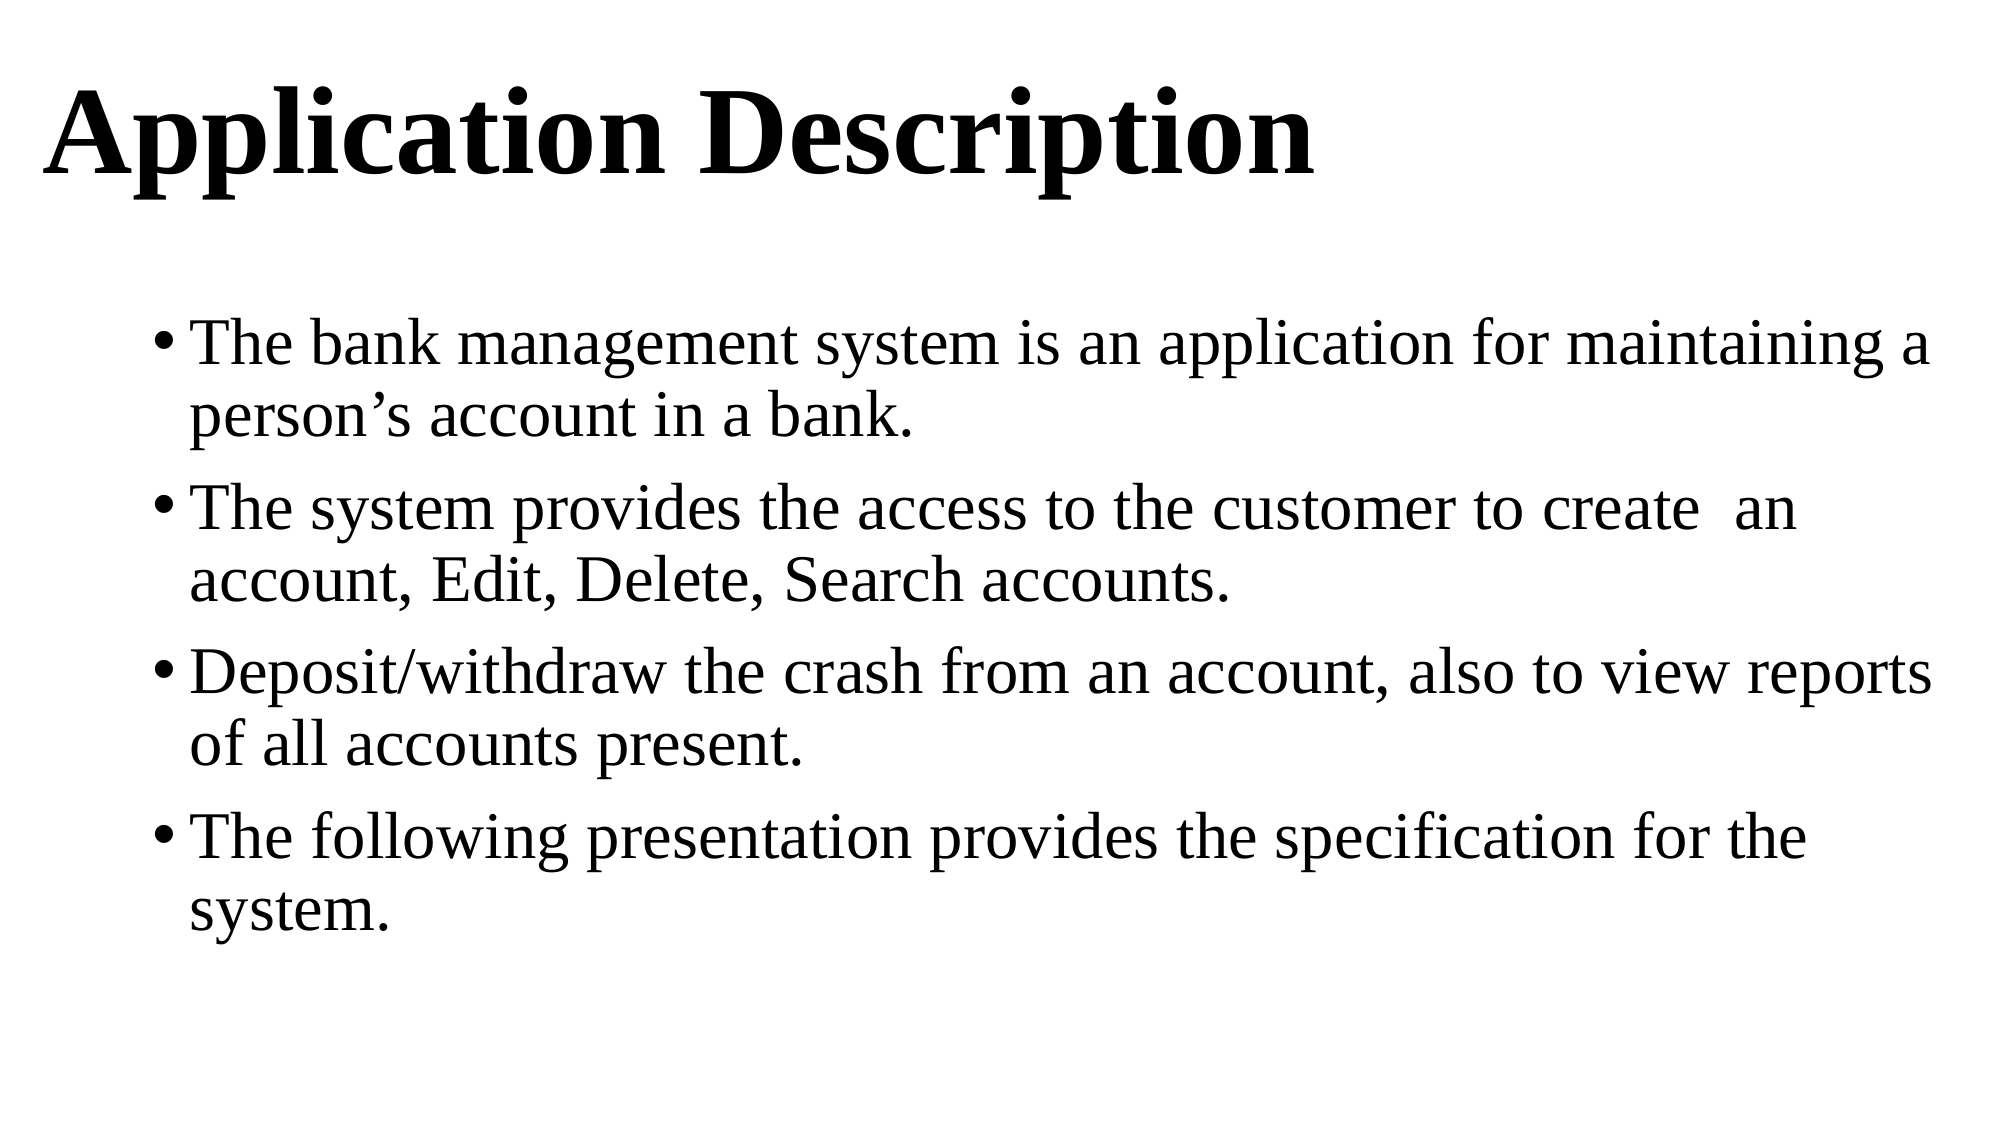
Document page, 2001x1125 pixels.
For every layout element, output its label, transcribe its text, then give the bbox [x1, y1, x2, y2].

list The bank management system is an application for maintaining a person’s account in a bank. The system provides the access to the customer to create an account, Edit, Delete, Search accounts. Deposit/withdraw the crash from an account, also to view reports of all accounts present. The following presentation provides the specification for the system. [137, 299, 1970, 1066]
title Application Description [27, 35, 1907, 231]
